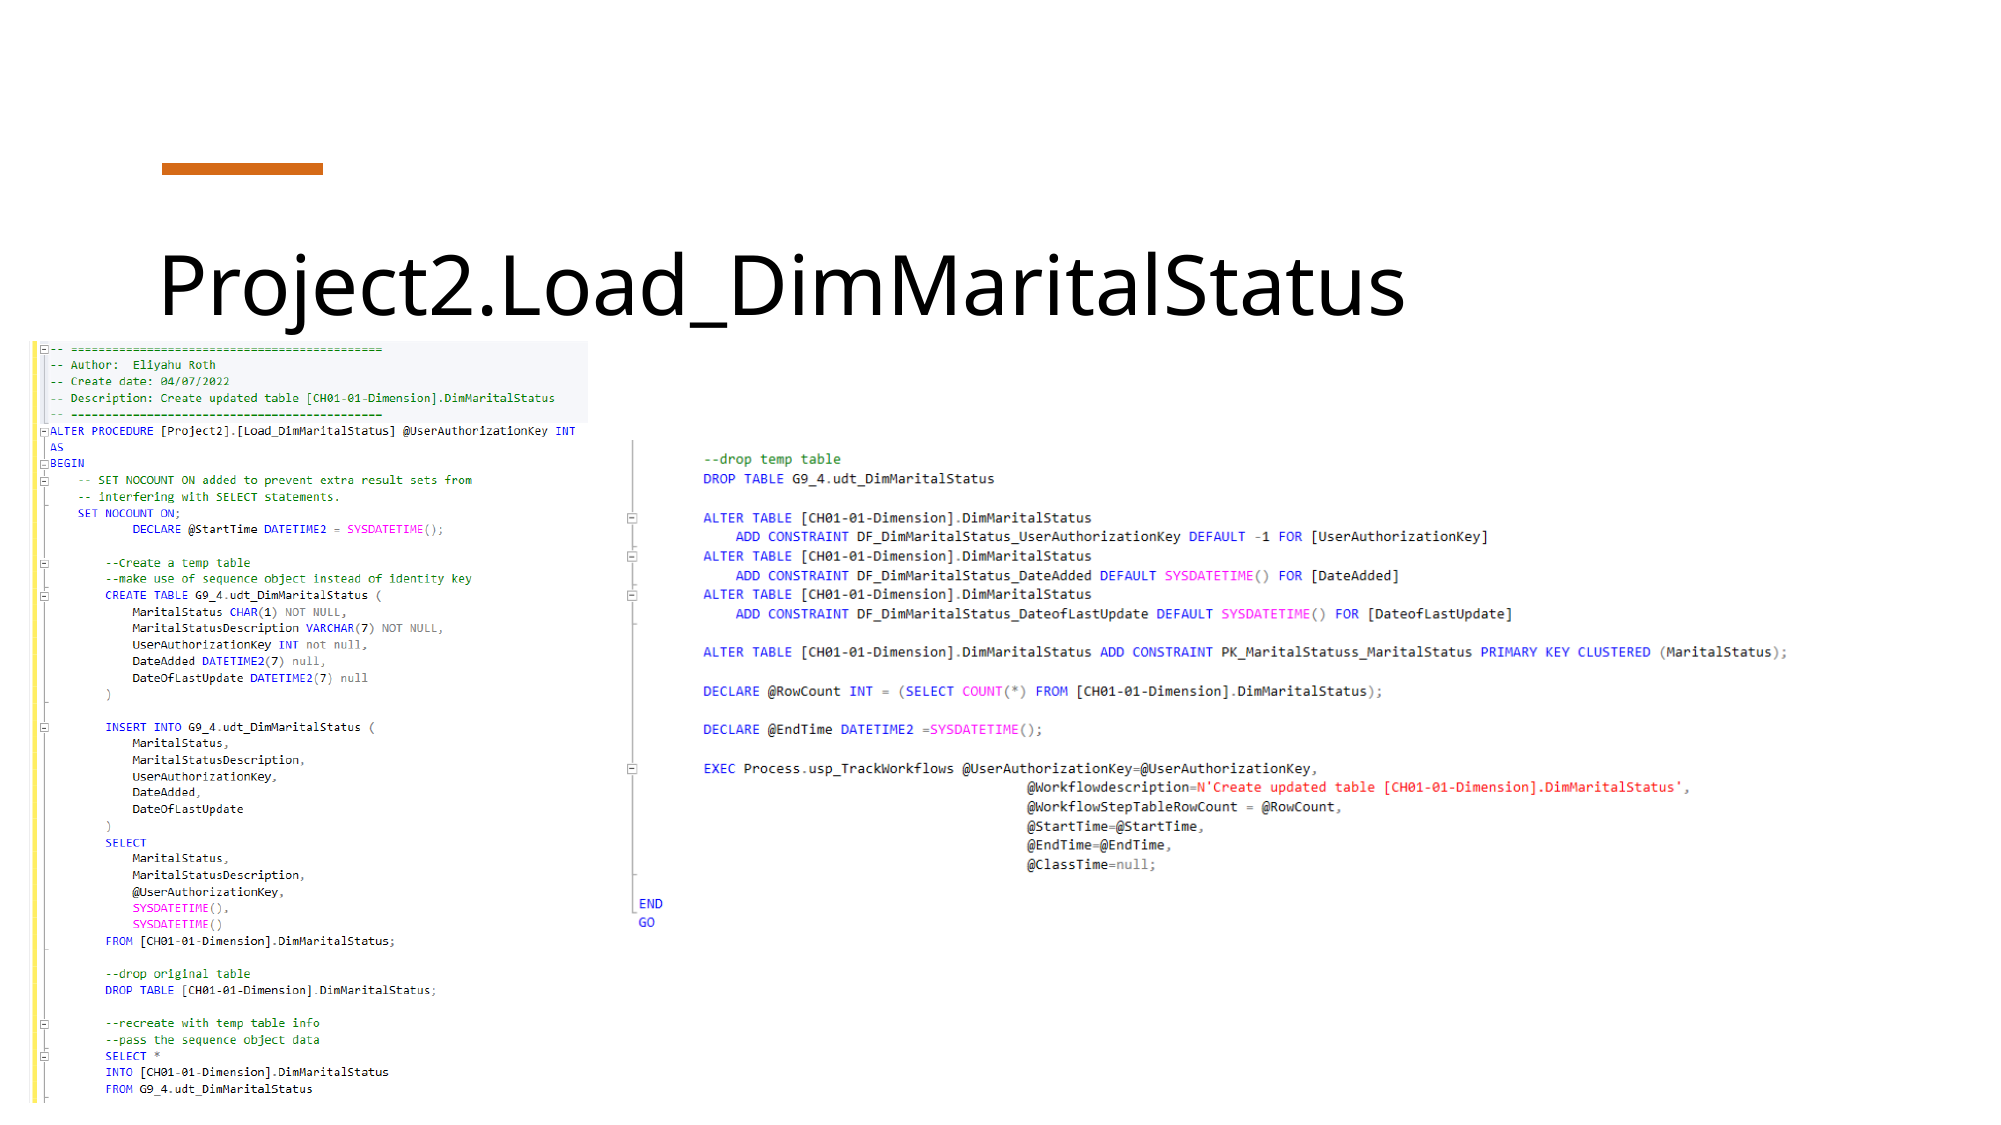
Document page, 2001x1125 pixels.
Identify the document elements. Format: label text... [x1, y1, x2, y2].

picture [624, 440, 1797, 932]
picture [29, 341, 588, 1103]
title Project2.Load_DimMaritalStatus [149, 224, 1851, 442]
